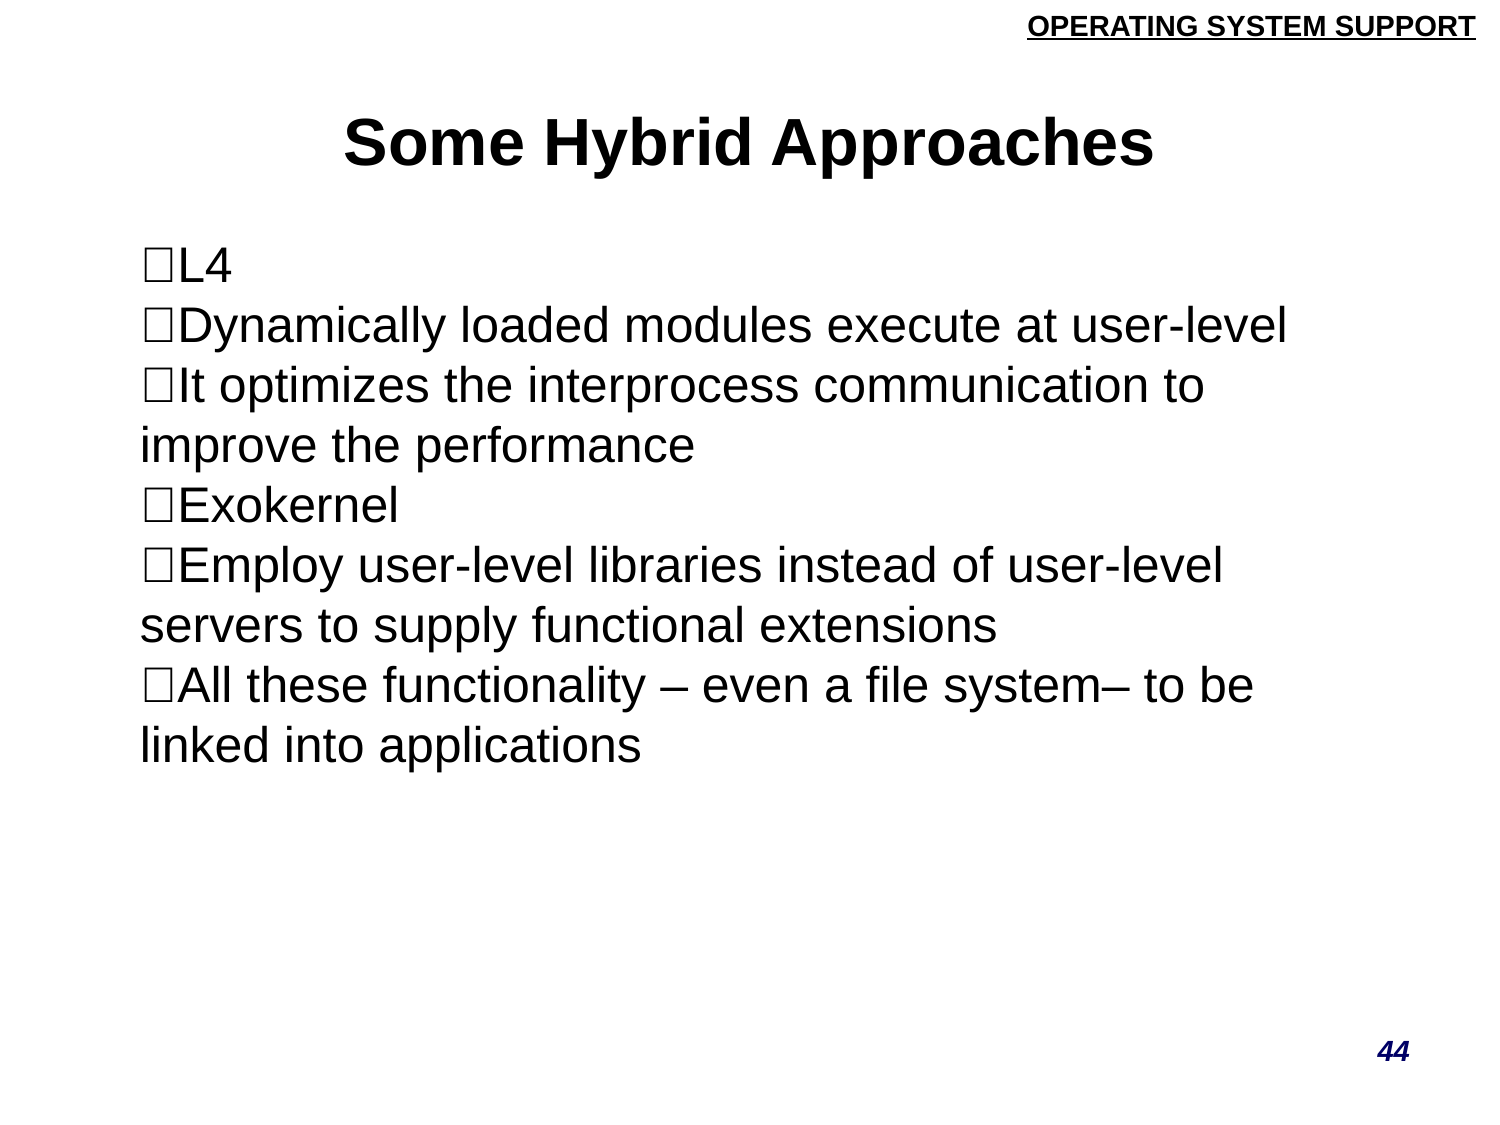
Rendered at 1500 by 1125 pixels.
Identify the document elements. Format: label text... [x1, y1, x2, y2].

title Some Hybrid Approaches [75, 45, 1425, 233]
slide_number 44 [1074, 1024, 1426, 1103]
text_box 􀁡L4 􀁠Dynamically loaded modules execute at user-level 􀁠It optimizes the interprocess communication to improve the performance 􀁡Exokernel 􀁠Employ user-level libraries instead of user-level servers to supply functional extensions 􀁠All these functionality – even a file system– to be linked into applications [124, 224, 1400, 780]
